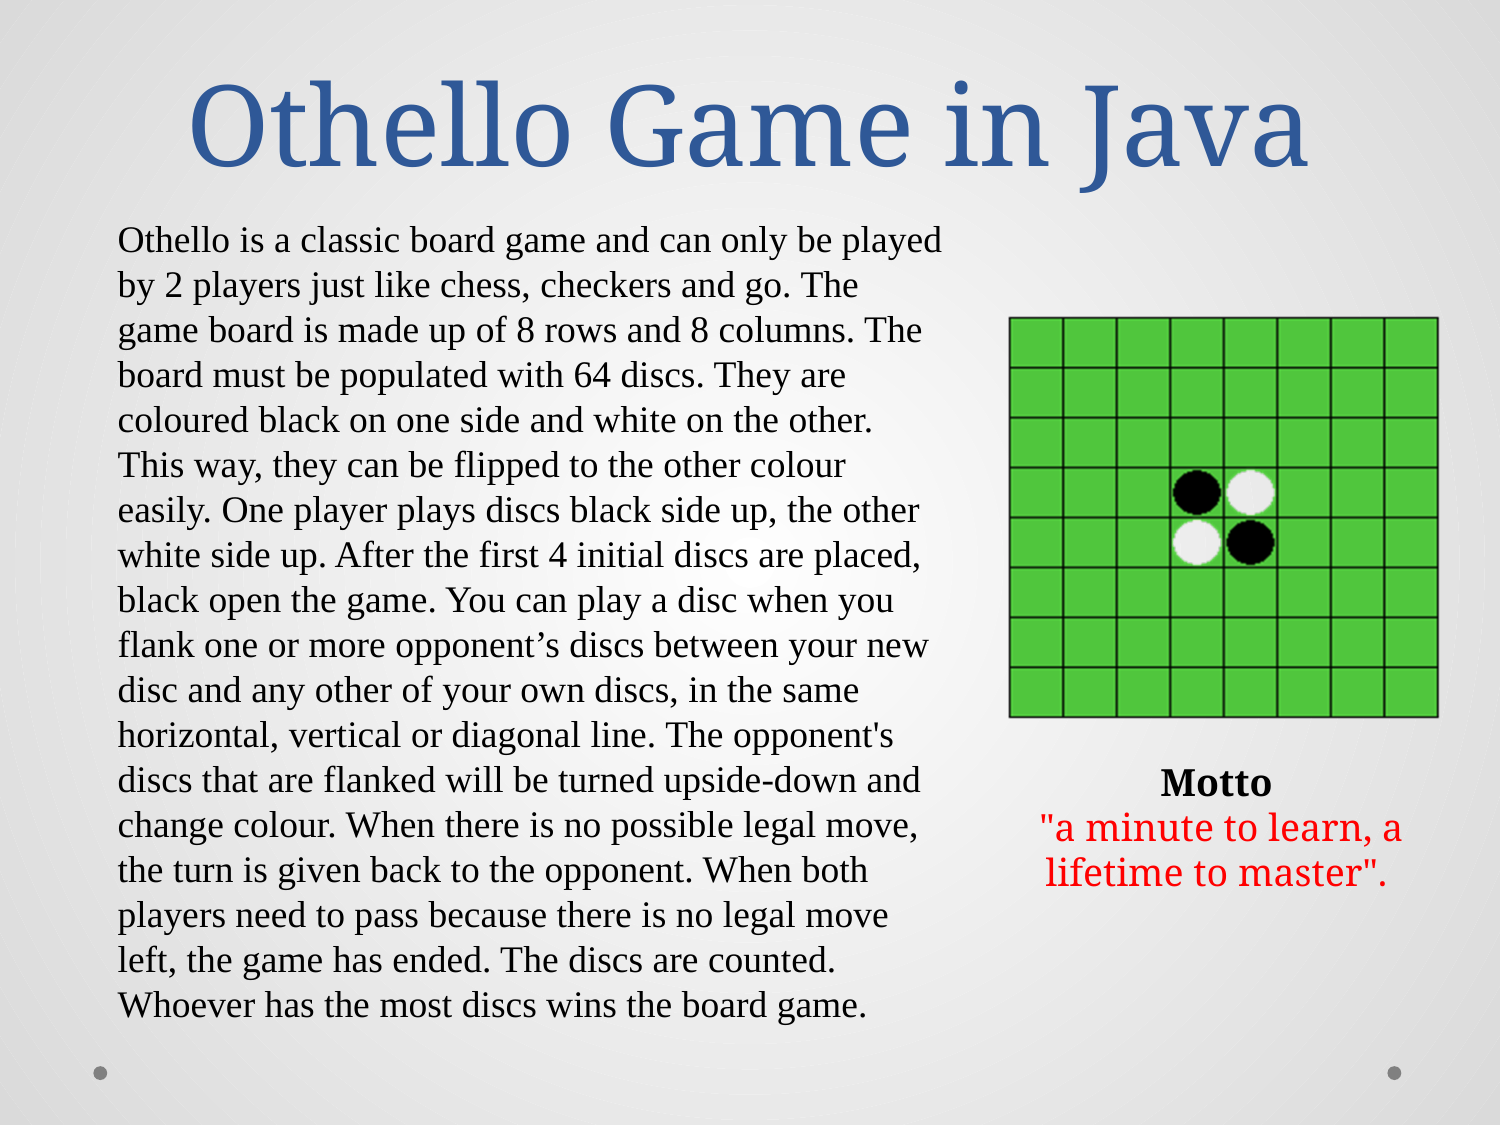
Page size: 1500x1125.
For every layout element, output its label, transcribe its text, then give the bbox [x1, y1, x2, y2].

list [991, 302, 1453, 733]
text_box Motto "a minute to learn, a lifetime to master". [986, 751, 1447, 902]
text_box Othello is a classic board game and can only be played by 2 players just like chess, checkers and go. The game board is made up of 8 rows and 8 columns. The board must be populated with 64 discs. They are coloured black on one side and white on the other. This way, they can be flipped to the other colour easily. One player plays discs black side up, the other white side up. After the first 4 initial discs are placed, black open the game. You can play a disc when you flank one or more opponent’s discs between your new disc and any other of your own discs, in the same horizontal, vertical or diagonal line. The opponent's discs that are flanked will be turned upside-down and change colour. When there is no possible legal move, the turn is given back to the opponent. When both players need to pass because there is no legal move left, the game has ended. The discs are counted. Whoever has the most discs wins the board game. [102, 208, 963, 1033]
title Othello Game in Java [75, 0, 1425, 197]
